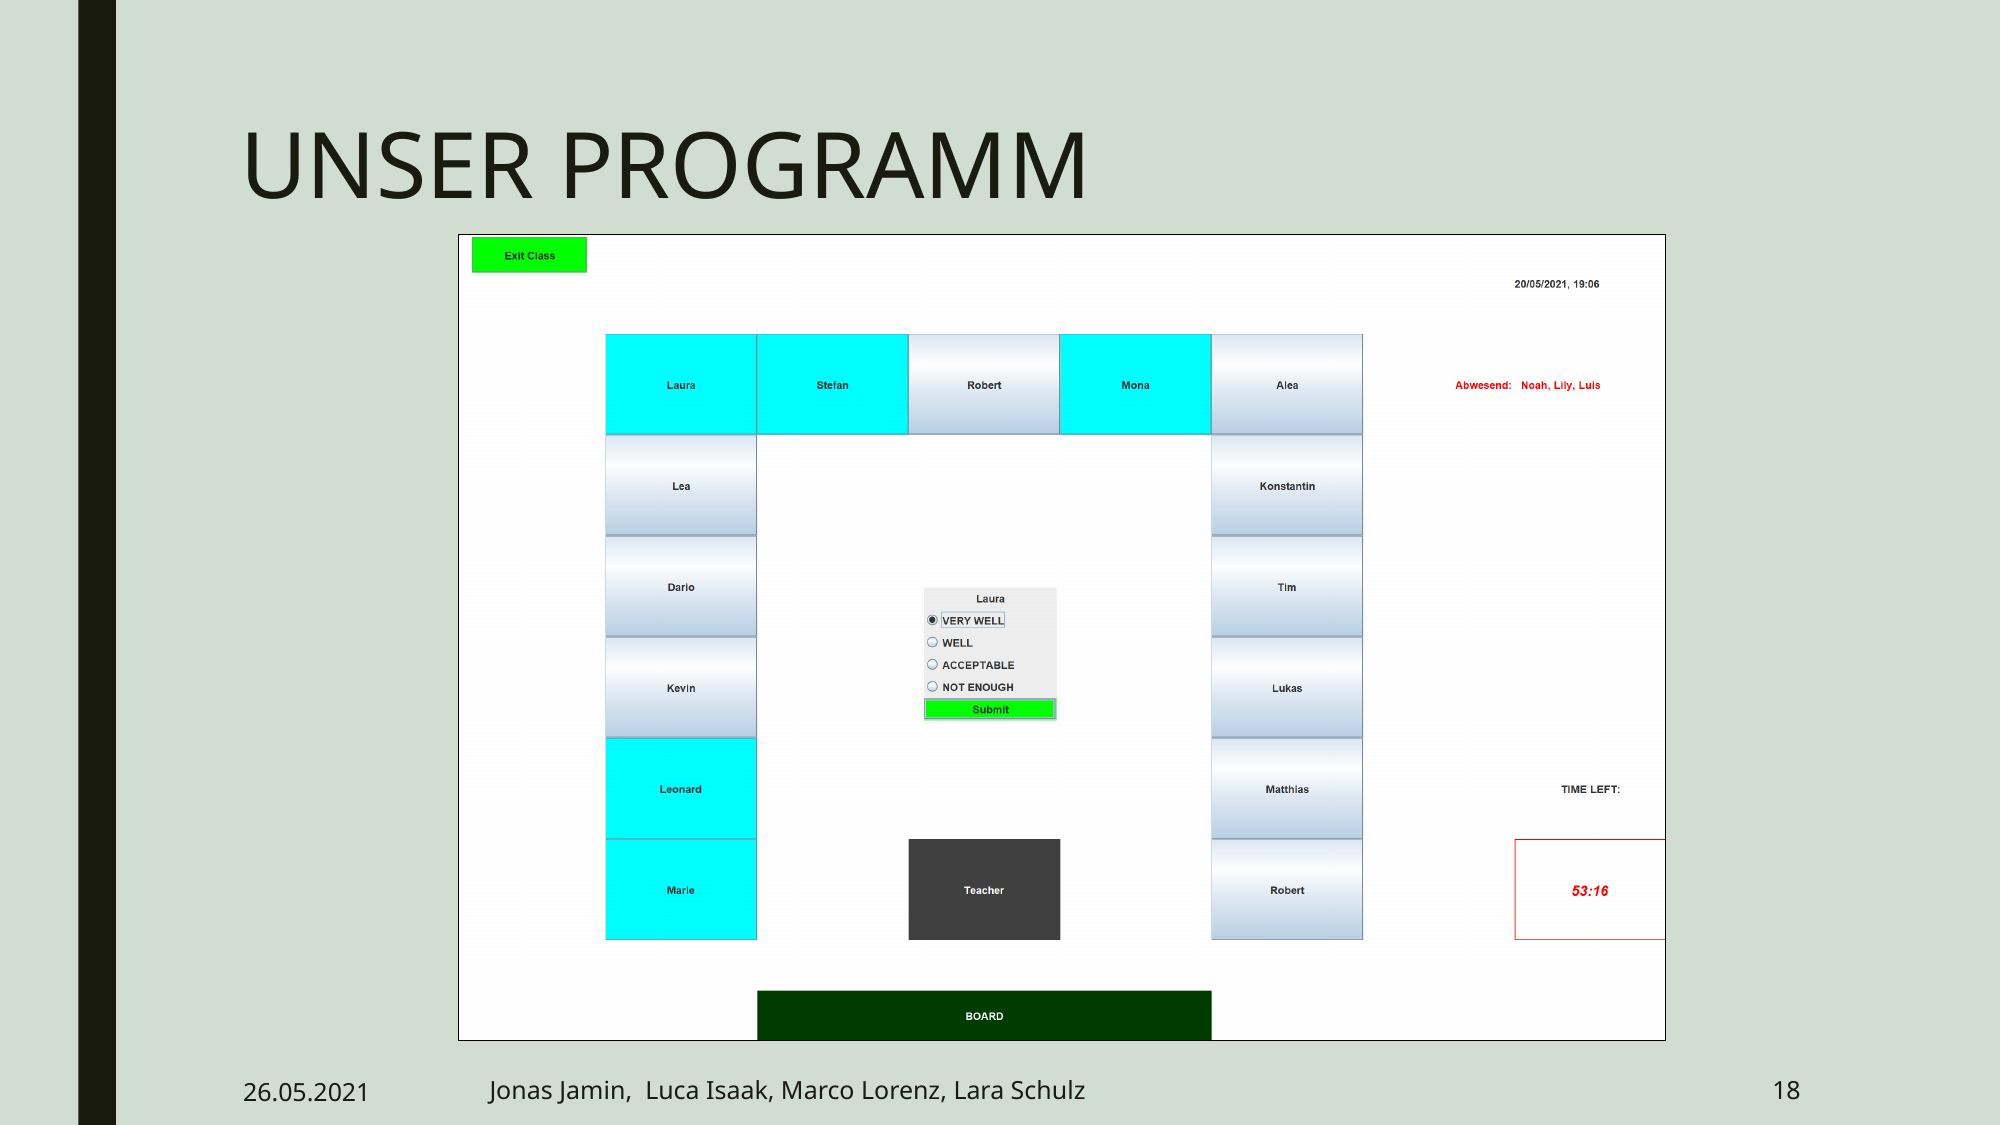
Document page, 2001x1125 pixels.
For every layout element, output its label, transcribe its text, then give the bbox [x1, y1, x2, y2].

footer Jonas Jamin, Luca Isaak, Marco Lorenz, Lara Schulz [474, 1058, 1505, 1125]
picture [458, 234, 1666, 1041]
slide_number 18 [1553, 1058, 1816, 1125]
title UNSER PROGRAMM [225, 112, 1800, 357]
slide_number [228, 1058, 426, 1125]
